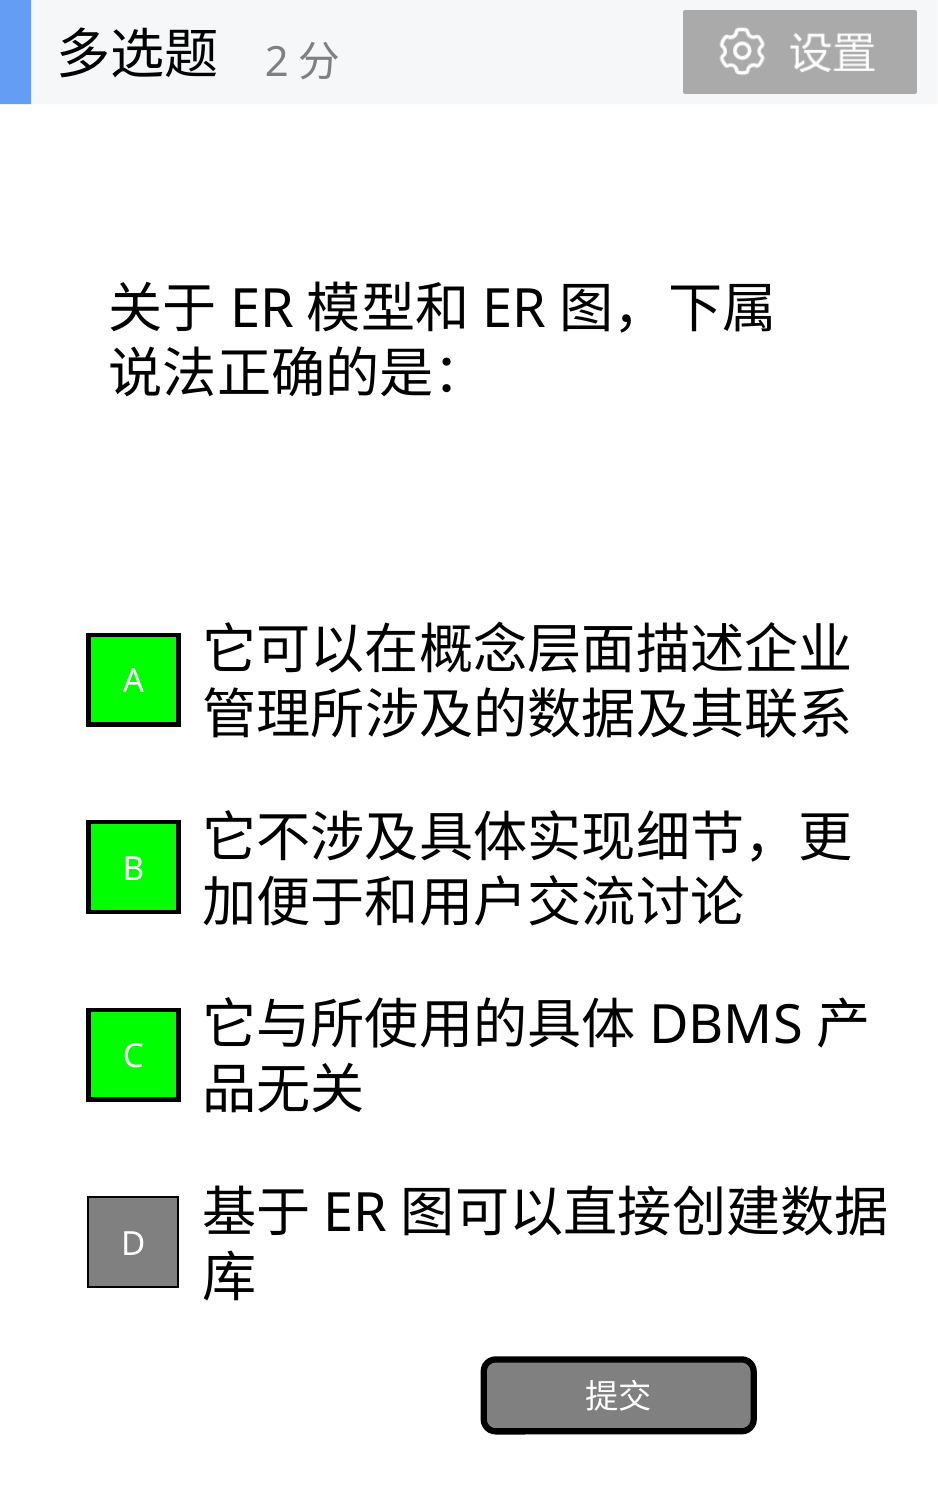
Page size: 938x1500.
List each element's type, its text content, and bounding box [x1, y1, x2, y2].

text_box 基于ER图可以直接创建数据库 [187, 1171, 917, 1313]
text_box 关于ER模型和ER图，下属说法正确的是： [93, 105, 844, 573]
text_box A [87, 634, 179, 726]
text_box D [87, 1196, 179, 1288]
text_box 它与所使用的具体DBMS产品无关 [187, 984, 917, 1125]
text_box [0, 0, 938, 105]
text_box B [87, 821, 179, 913]
picture [683, 10, 917, 94]
text_box 它可以在概念层面描述企业管理所涉及的数据及其联系 [187, 609, 917, 750]
text_box 提交 [482, 1358, 755, 1433]
text_box C [87, 1009, 179, 1101]
text_box 它不涉及具体实现细节，更加便于和用户交流讨论 [187, 796, 917, 938]
